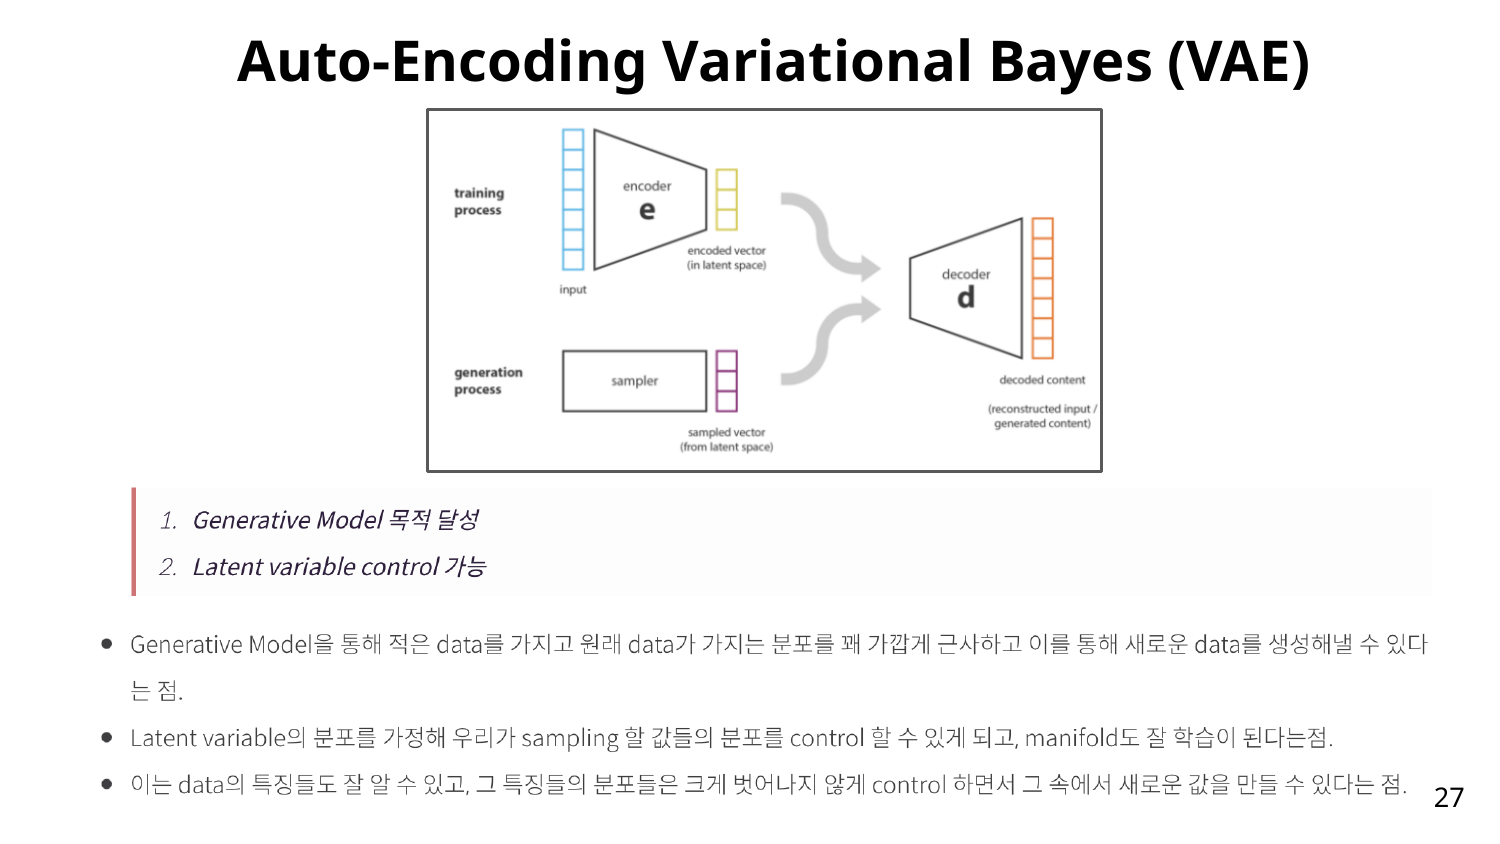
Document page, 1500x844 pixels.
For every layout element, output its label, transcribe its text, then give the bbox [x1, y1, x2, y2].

picture [96, 477, 1433, 808]
subtitle Auto-Encoding Variational Bayes (VAE) [75, 10, 1473, 141]
slide_number ‹#› [1389, 764, 1480, 830]
picture [428, 111, 1101, 471]
